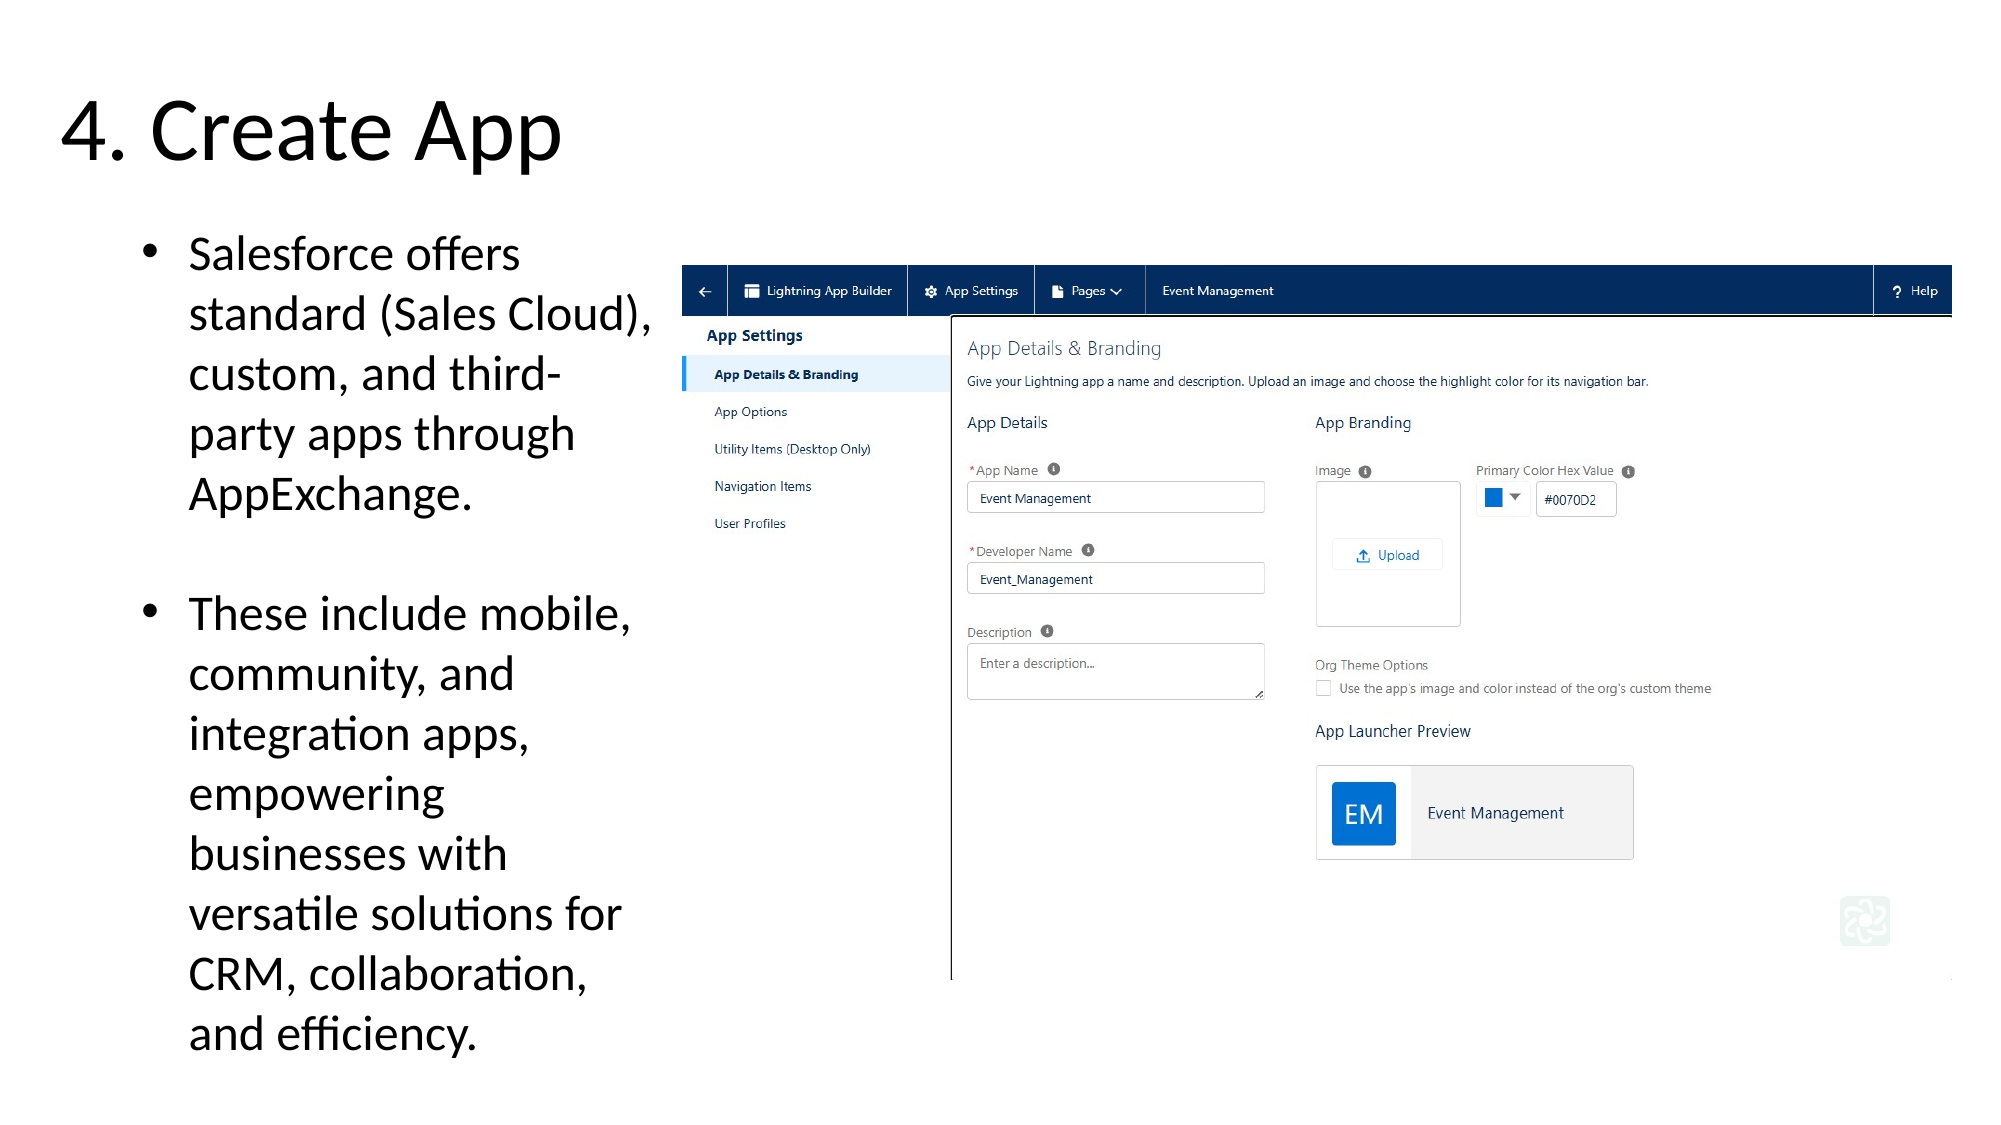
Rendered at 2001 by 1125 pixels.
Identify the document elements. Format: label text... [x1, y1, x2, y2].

text_box Salesforce offers standard (Sales Cloud), custom, and third-party apps through AppExchange. These include mobile, community, and integration apps, empowering businesses with versatile solutions for CRM, collaboration, and efficiency. [126, 212, 683, 1068]
title 4. Create App [45, 21, 1771, 240]
picture [681, 265, 1952, 980]
